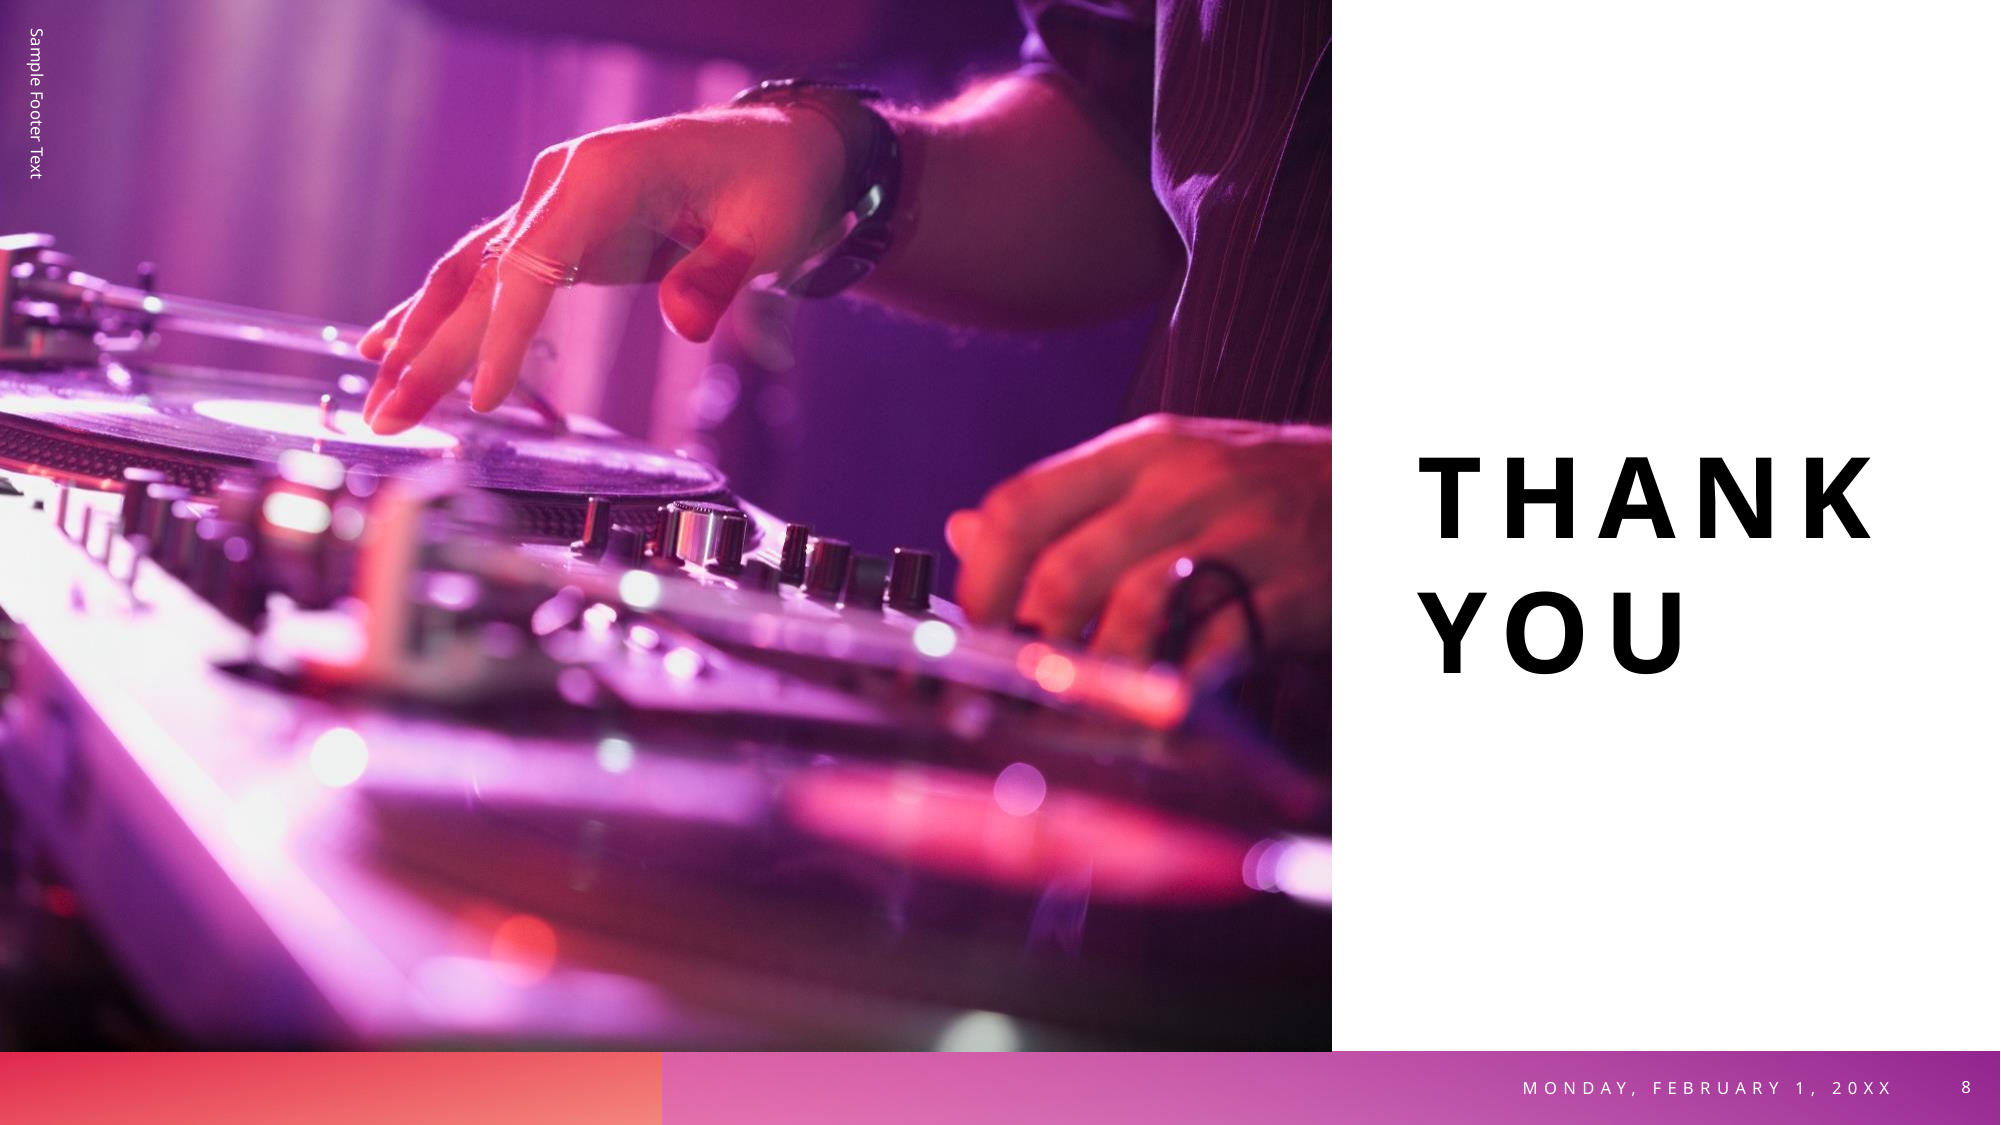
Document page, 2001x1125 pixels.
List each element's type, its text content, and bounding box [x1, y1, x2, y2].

slide_number 8 [1913, 1051, 1986, 1125]
picture [0, 0, 1332, 1052]
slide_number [1297, 1051, 1905, 1125]
title Thank you [1417, 412, 1925, 696]
